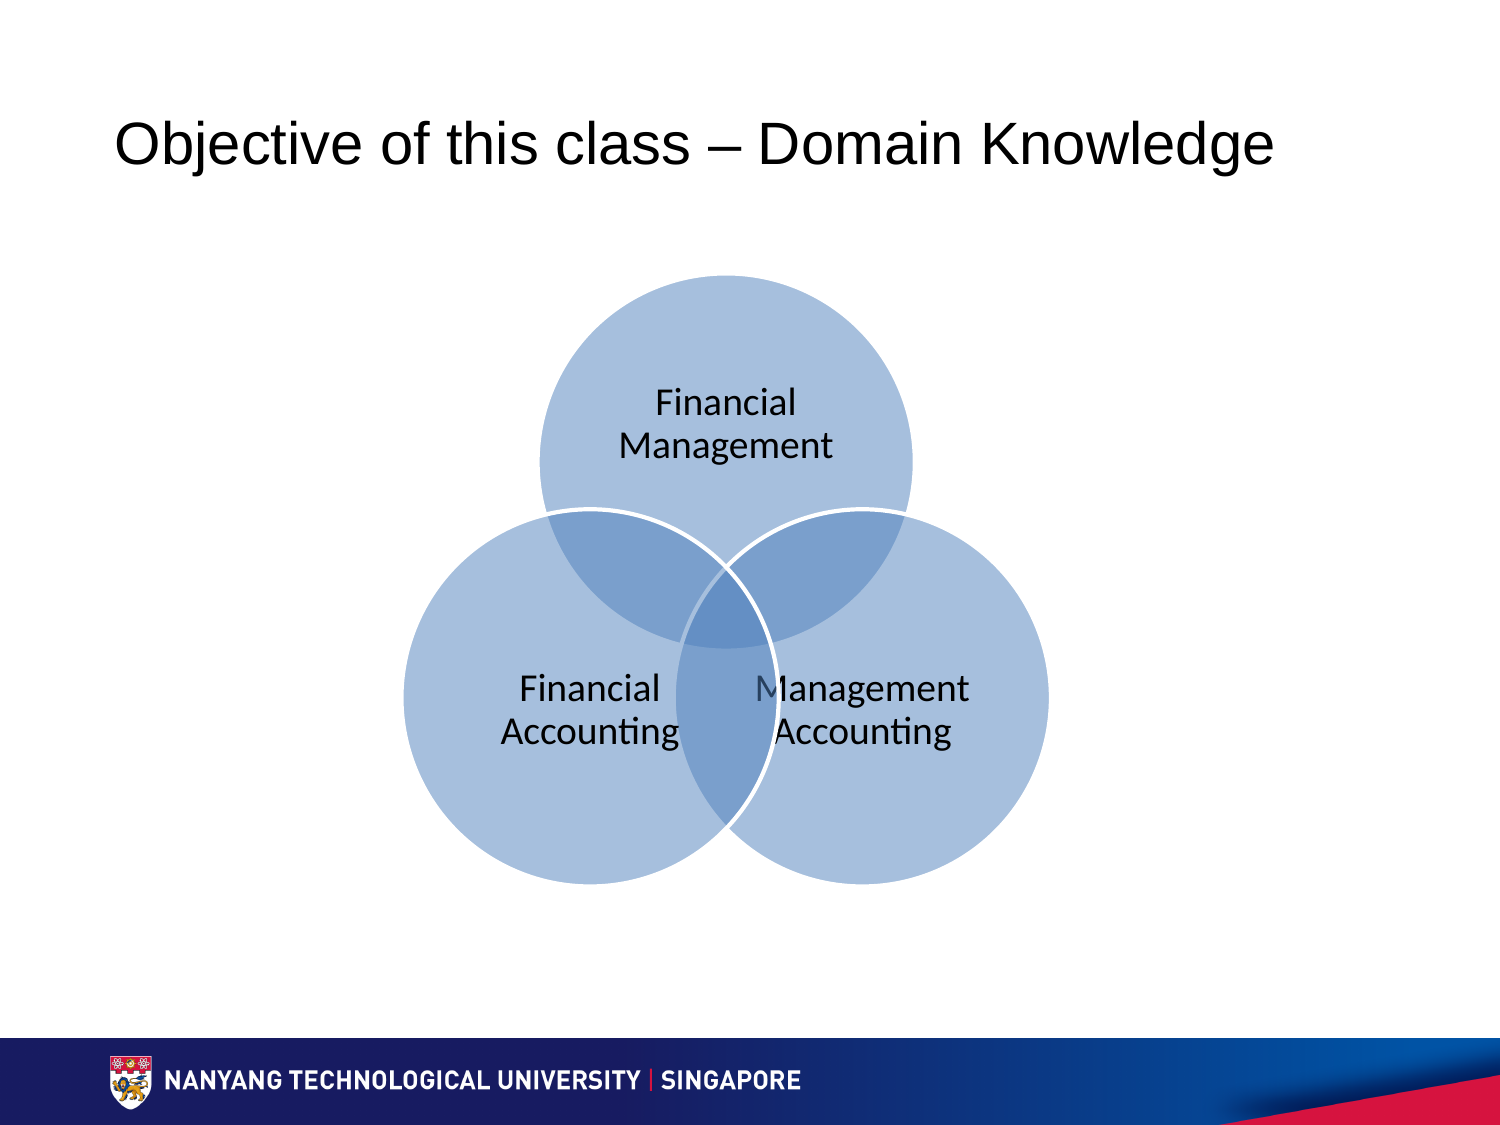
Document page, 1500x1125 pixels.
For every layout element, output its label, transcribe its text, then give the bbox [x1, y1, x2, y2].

title Objective of this class – Domain Knowledge [100, 70, 1441, 211]
picture [0, 1038, 1500, 1125]
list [153, 265, 1300, 895]
